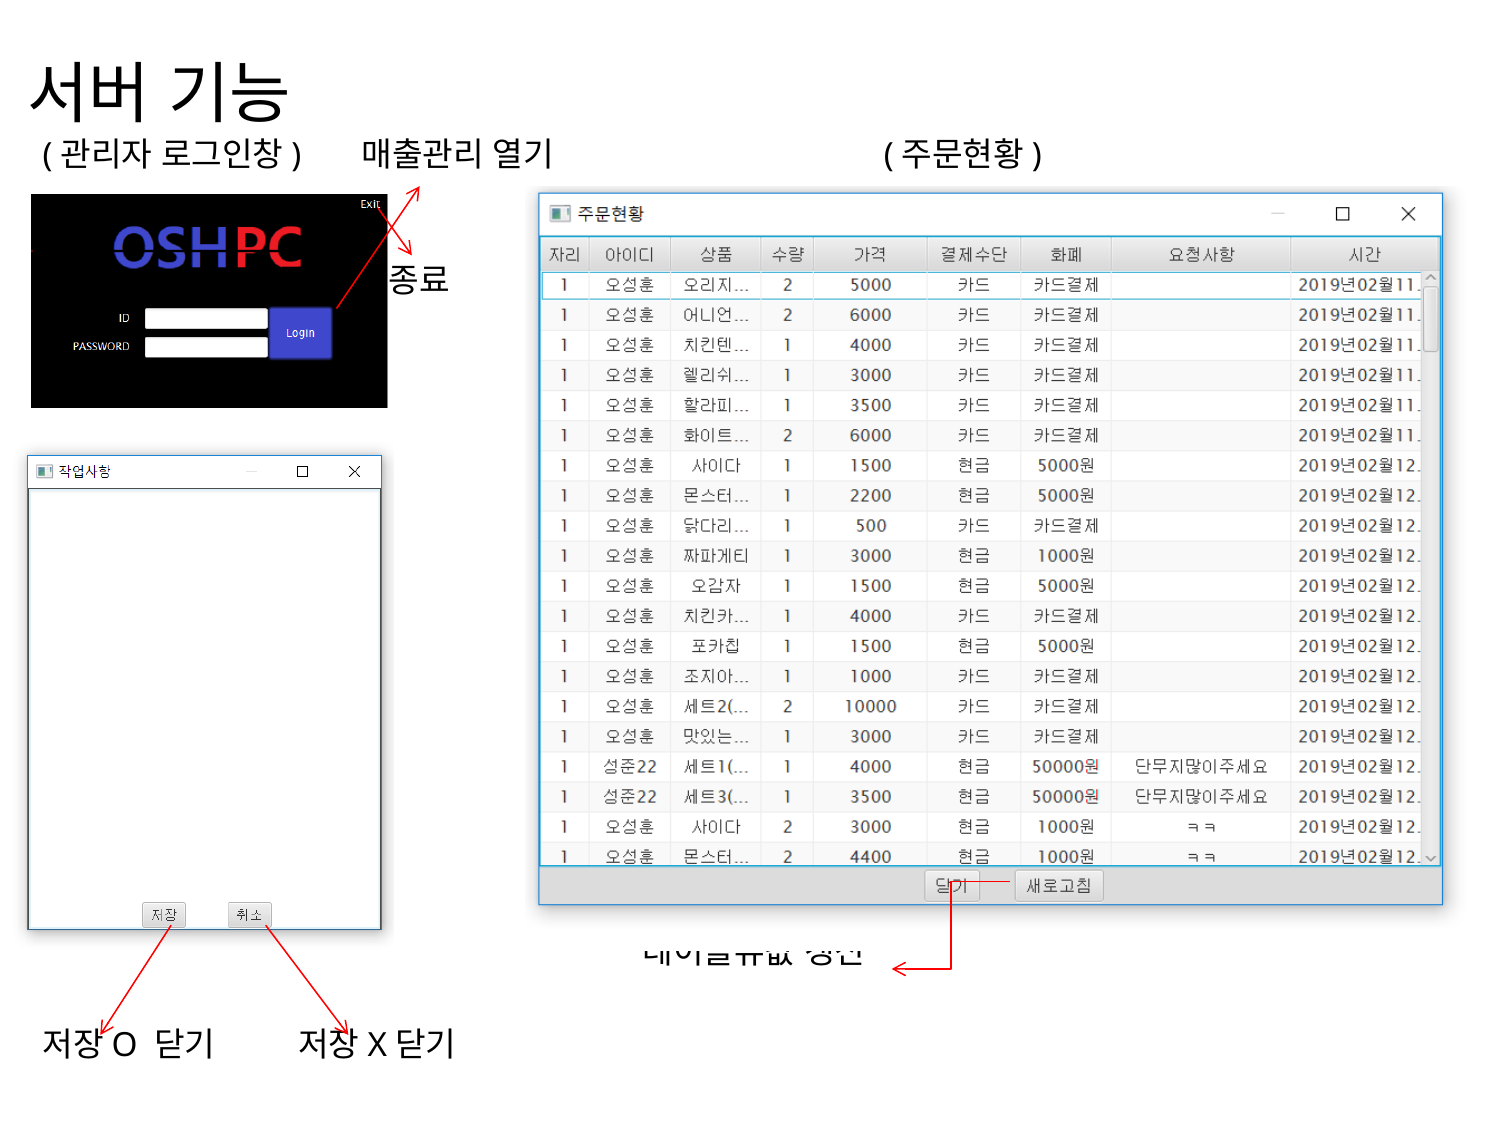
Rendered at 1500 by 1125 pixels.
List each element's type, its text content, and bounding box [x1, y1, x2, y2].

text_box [265, 924, 349, 1036]
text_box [336, 185, 420, 309]
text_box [100, 924, 172, 1036]
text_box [891, 881, 1010, 970]
title 서버 기능 [0, 0, 325, 185]
list (관리자 로그인창) 매출관리 열기 (주문현황) 종료 종료 (작업사항) 테이블뷰값 갱신 저장O 닫기 저장X닫기 [27, 125, 1482, 1106]
picture [525, 185, 1471, 951]
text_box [377, 207, 413, 256]
picture [3, 184, 420, 952]
